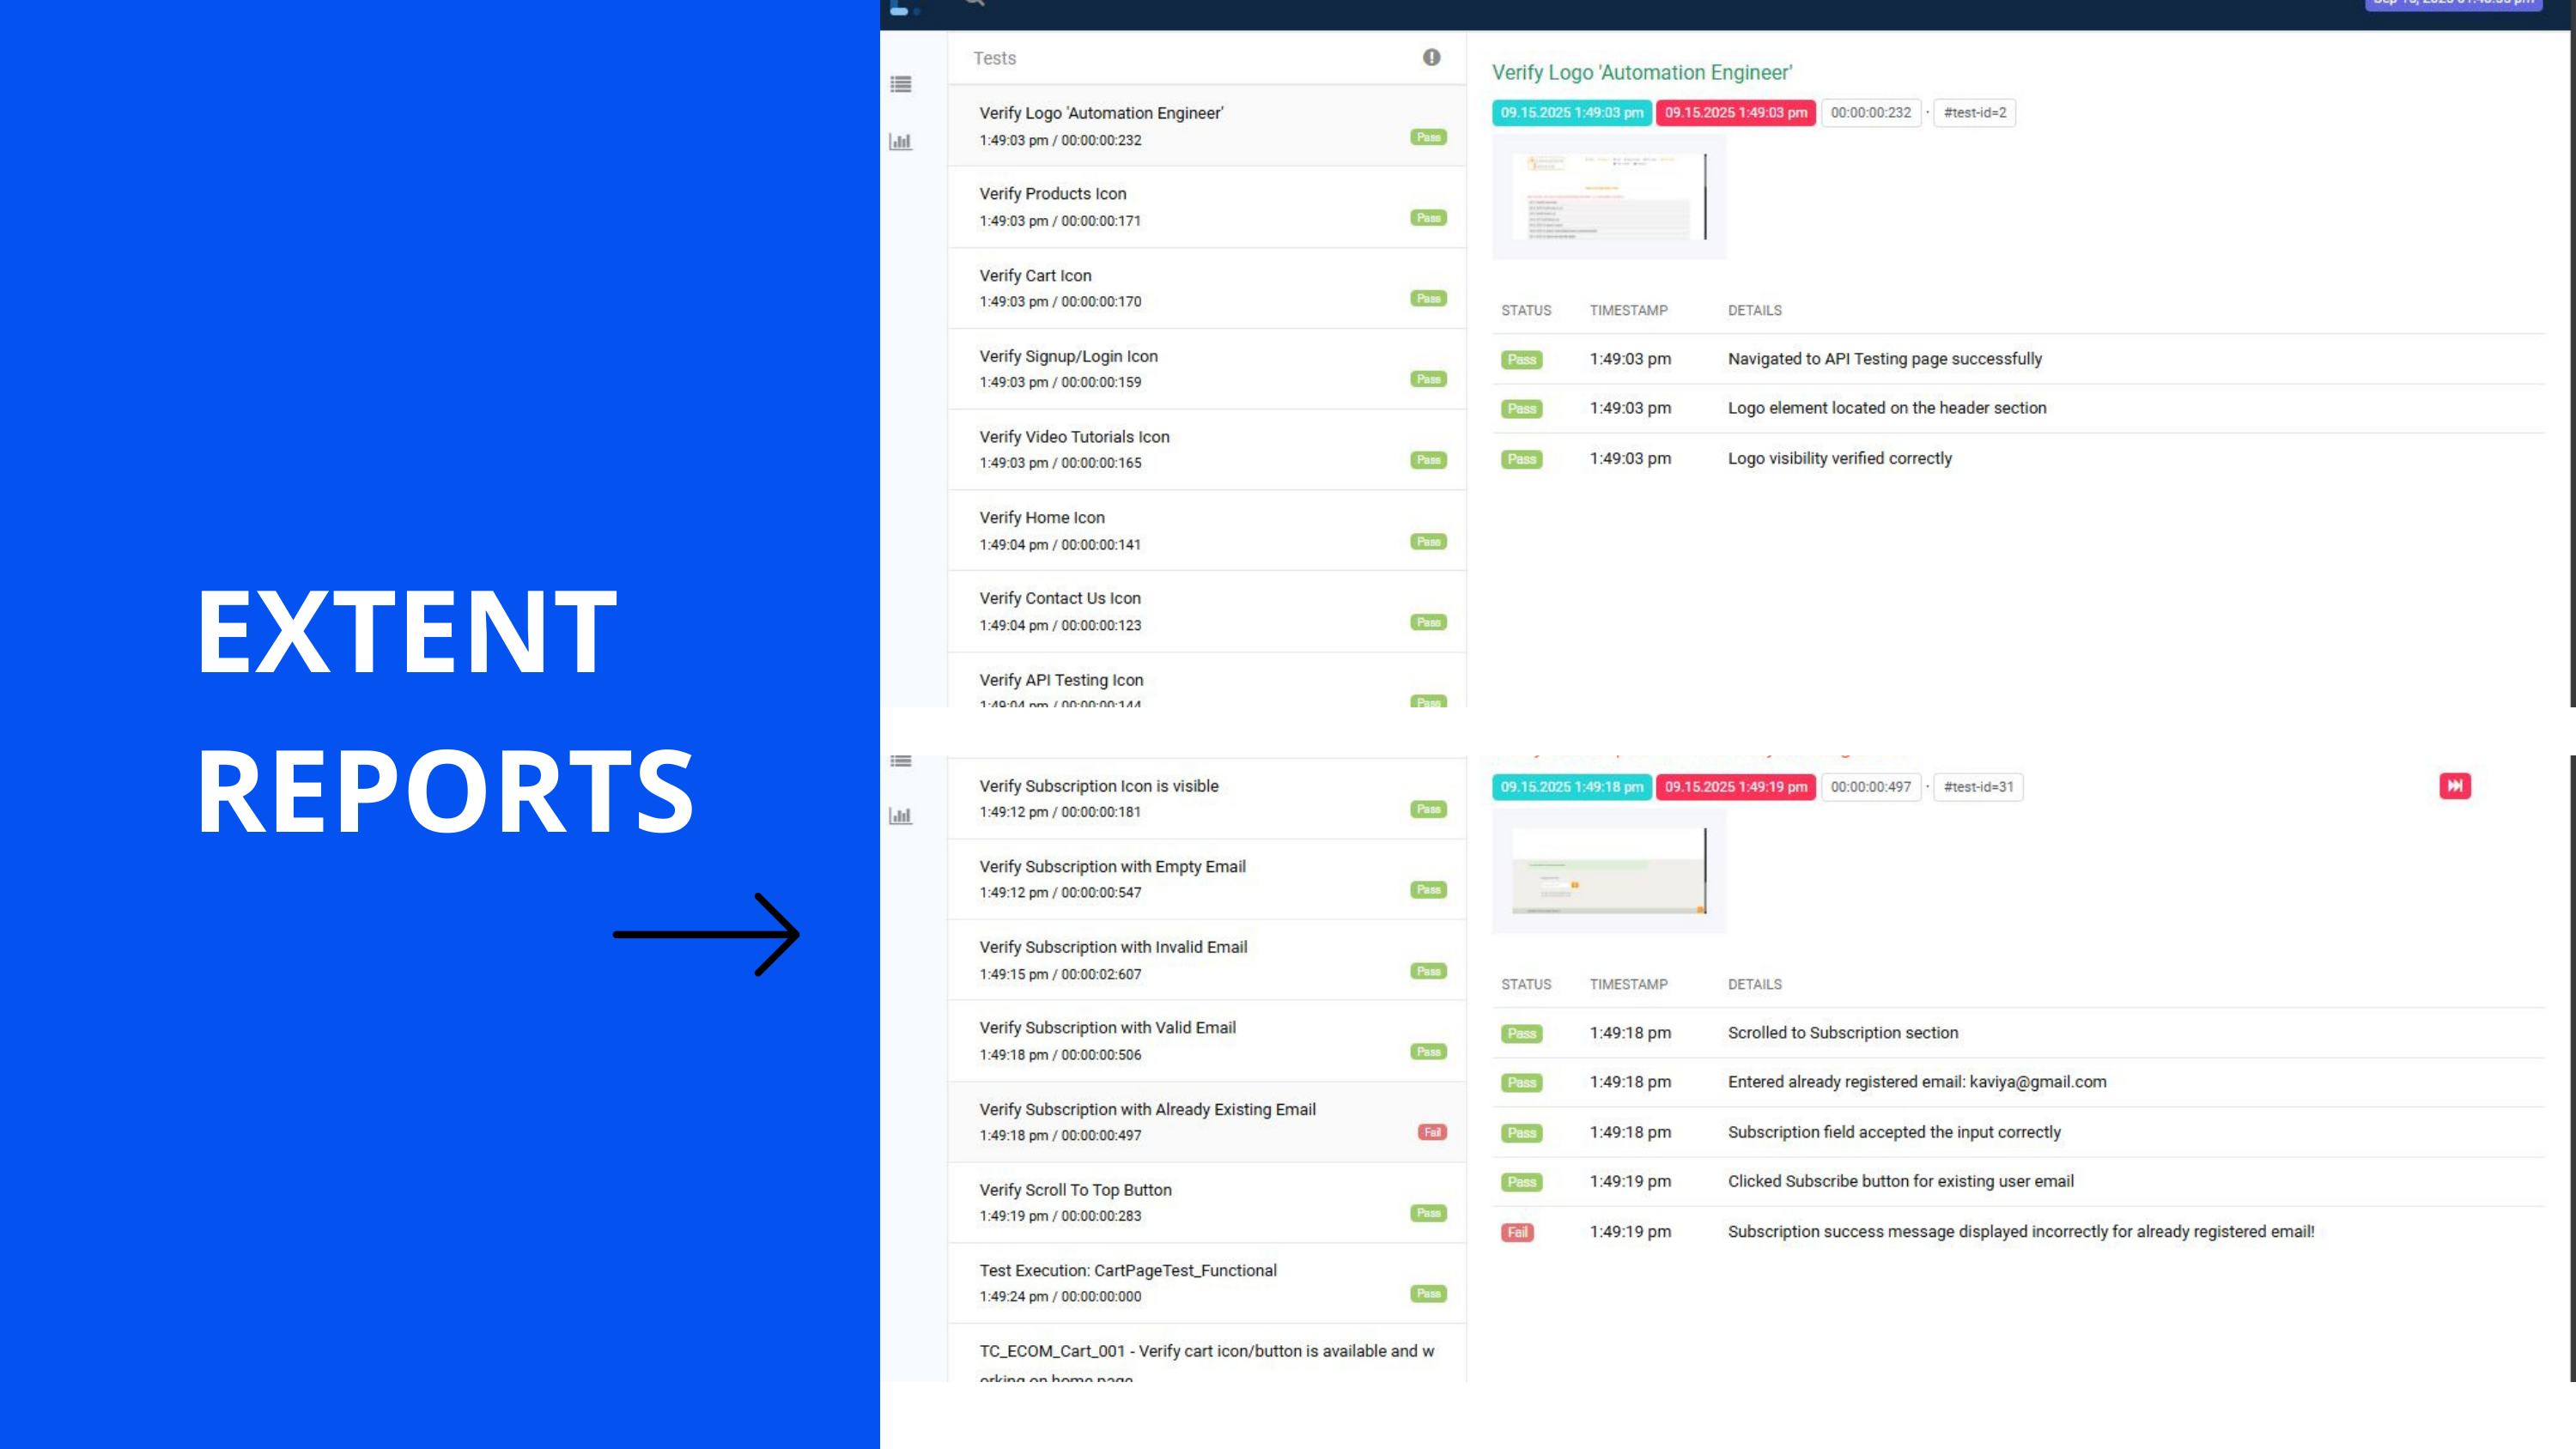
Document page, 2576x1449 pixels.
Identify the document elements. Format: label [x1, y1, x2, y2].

text_box [884, 755, 2576, 1382]
text_box [884, 0, 2576, 707]
text_box [0, 0, 881, 1449]
